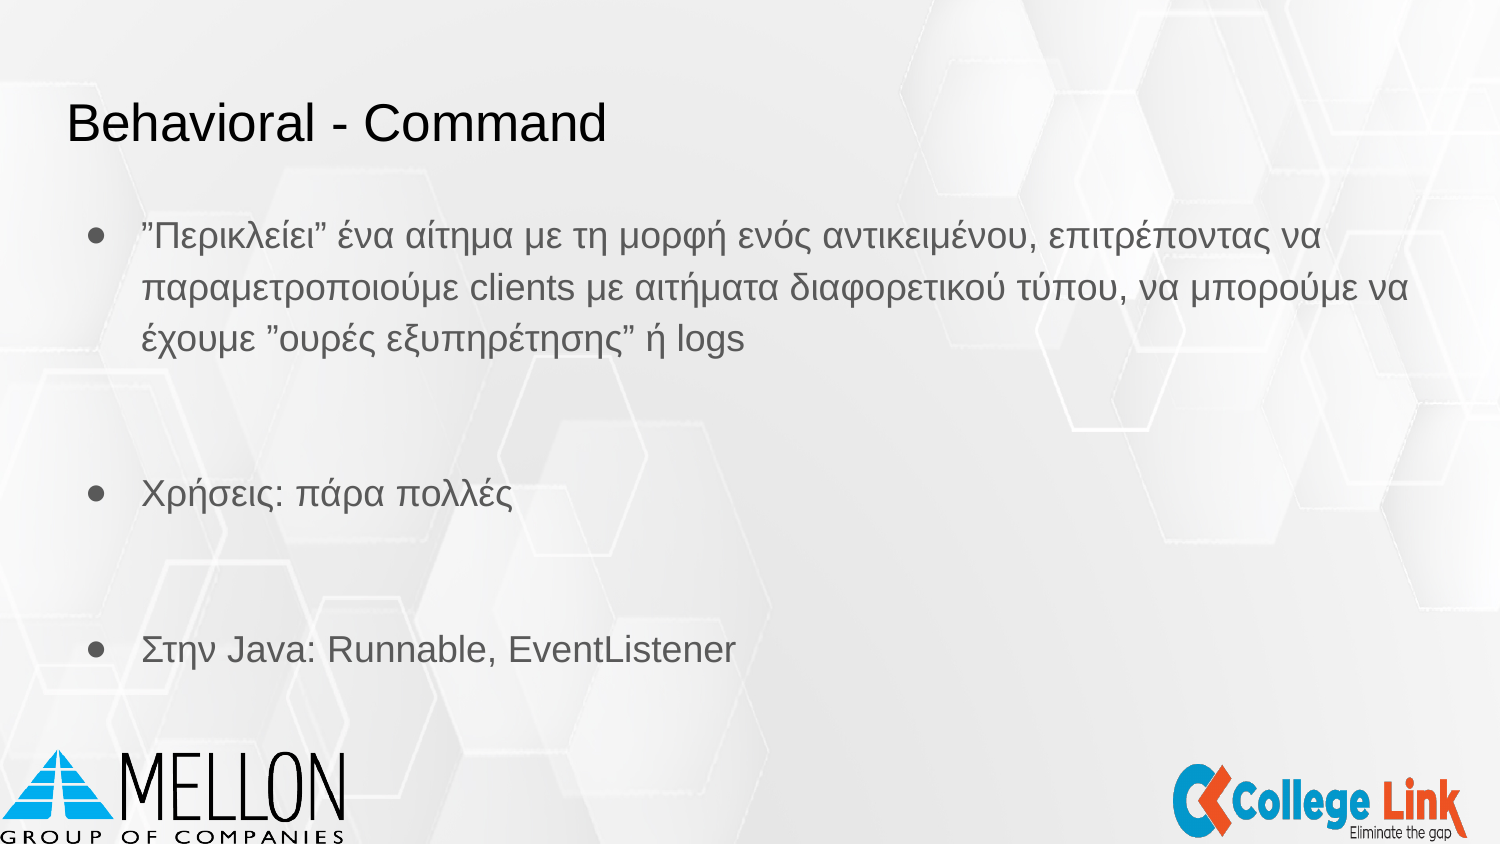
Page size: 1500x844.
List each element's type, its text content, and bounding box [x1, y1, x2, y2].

title Behavioral - Command [51, 72, 1449, 167]
list ”Περικλείει” ένα αίτημα με τη μορφή ενός αντικειμένου, επιτρέποντας να παραμετροποιούμε clients με αιτήματα διαφορετικού τύπου, να μπορούμε να έχουμε ”ουρές εξυπηρέτησης” ή logs Χρήσεις: πάρα πολλές Στην Java: Runnable, EventListener [51, 189, 1449, 750]
picture [0, 0, 1500, 844]
